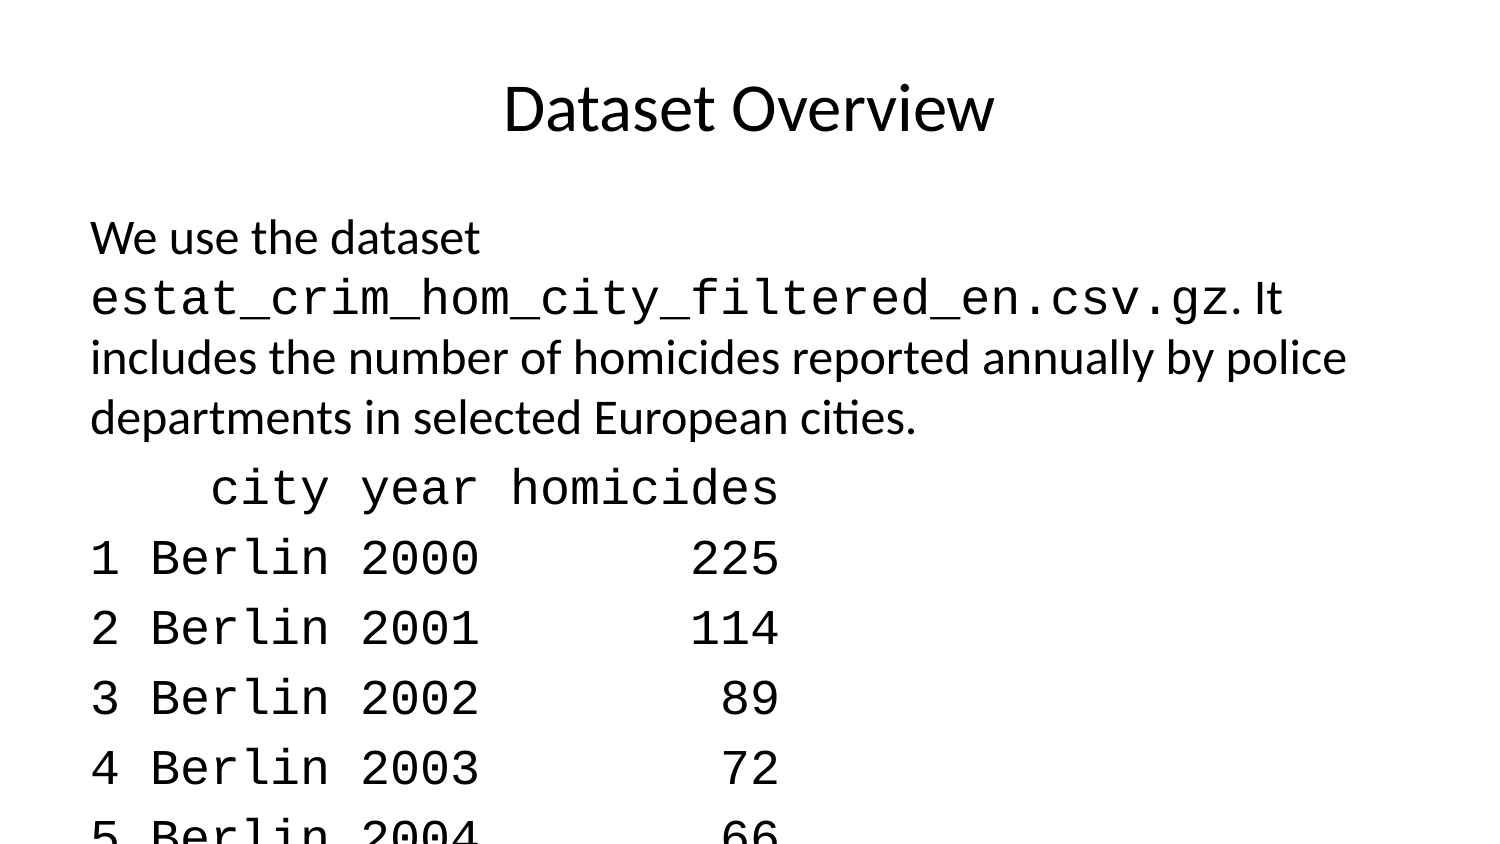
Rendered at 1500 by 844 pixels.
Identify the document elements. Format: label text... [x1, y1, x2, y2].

title Dataset Overview [75, 33, 1425, 175]
list We use the dataset estat_crim_hom_city_filtered_en.csv.gz. It includes the number of homicides reported annually by police departments in selected European cities. city year homicides 1 Berlin 2000 225 2 Berlin 2001 114 3 Berlin 2002 89 4 Berlin 2003 72 5 Berlin 2004 66 6 Berlin 2005 51 [75, 196, 1425, 754]
